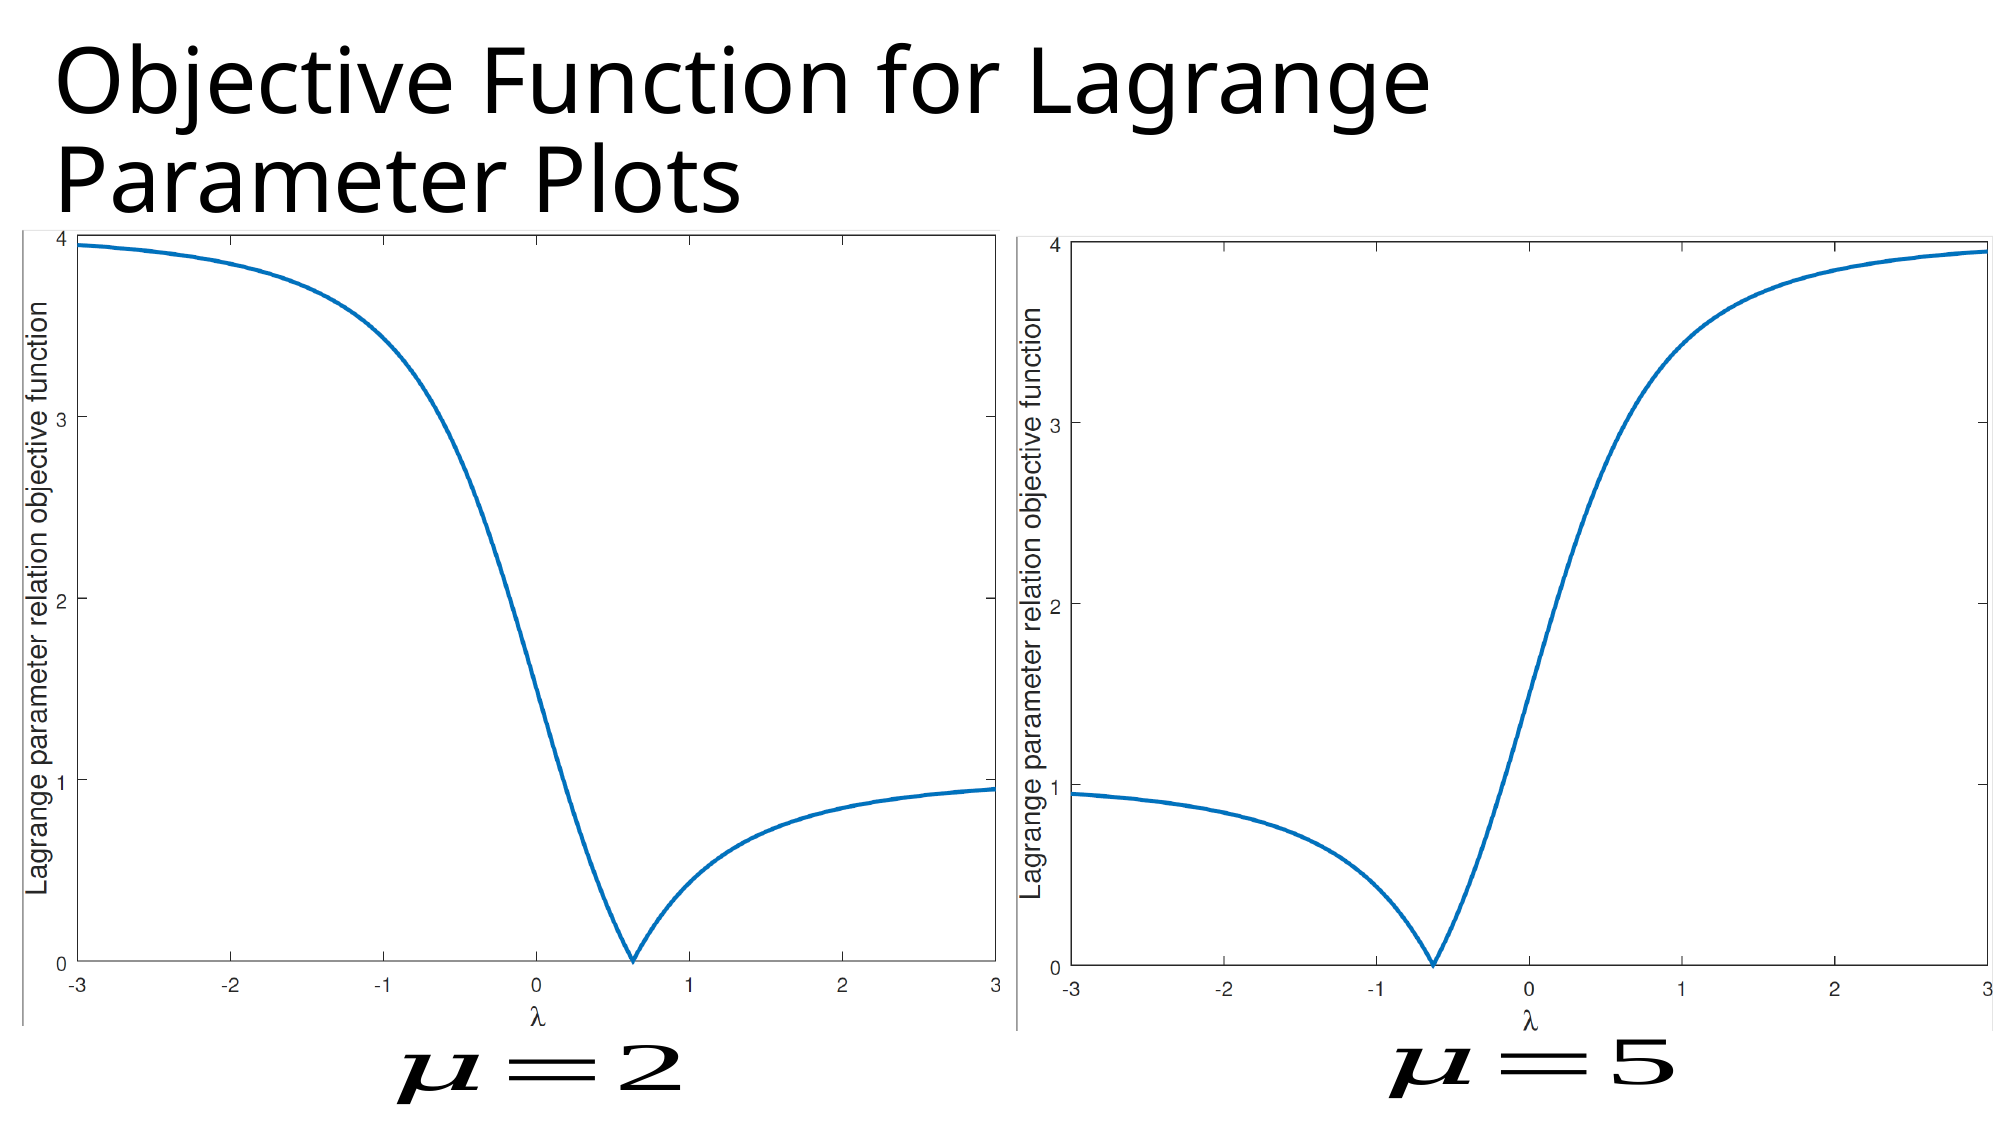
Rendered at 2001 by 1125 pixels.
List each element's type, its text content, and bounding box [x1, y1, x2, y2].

title Objective Function for Lagrange Parameter Plots [38, 24, 1923, 242]
picture [1016, 235, 1993, 1031]
picture [22, 229, 1000, 1026]
